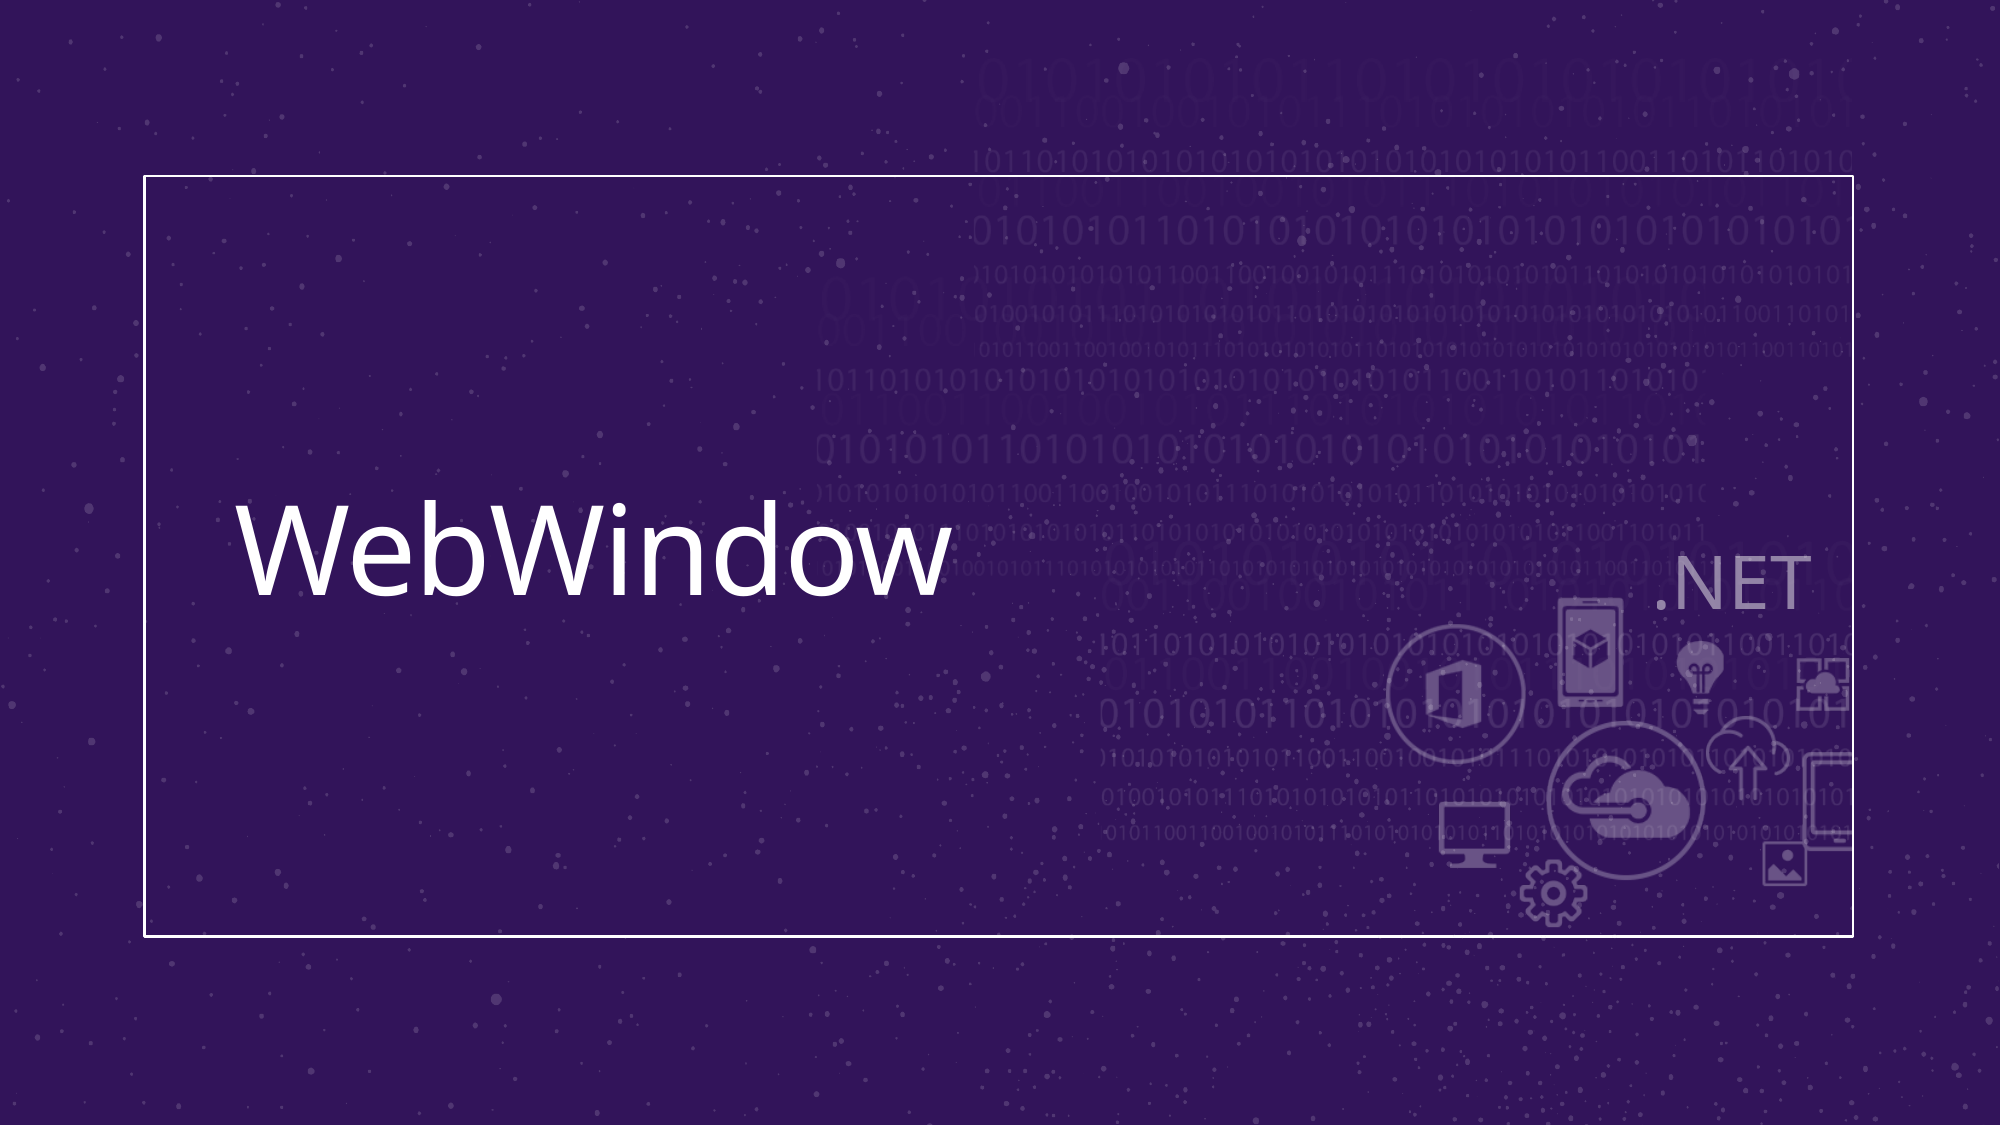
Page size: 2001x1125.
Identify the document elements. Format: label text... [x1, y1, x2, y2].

title WebWindow [210, 472, 1853, 640]
picture [1, 0, 1999, 1125]
